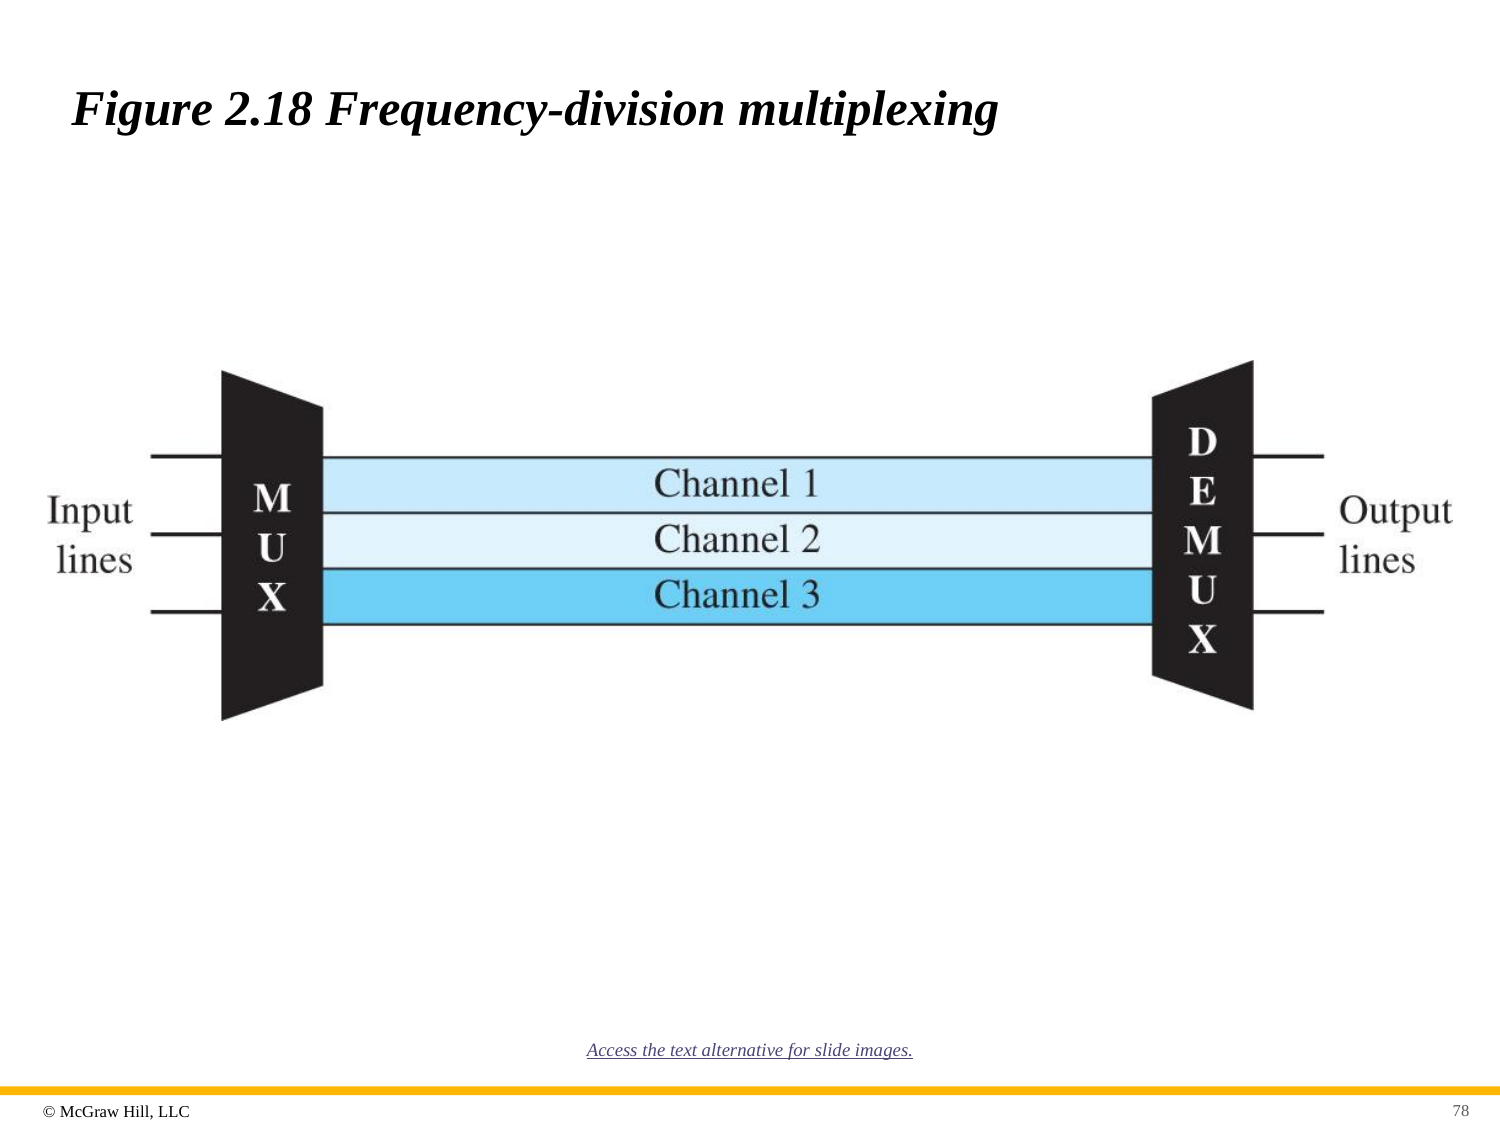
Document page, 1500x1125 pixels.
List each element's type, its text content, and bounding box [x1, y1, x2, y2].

picture [46, 360, 1453, 721]
list Access the text alternative for slide images. [525, 1033, 975, 1066]
slide_number ‹#› [1418, 1096, 1477, 1123]
title Figure 2.18 Frequency-division multiplexing [56, 50, 1444, 162]
